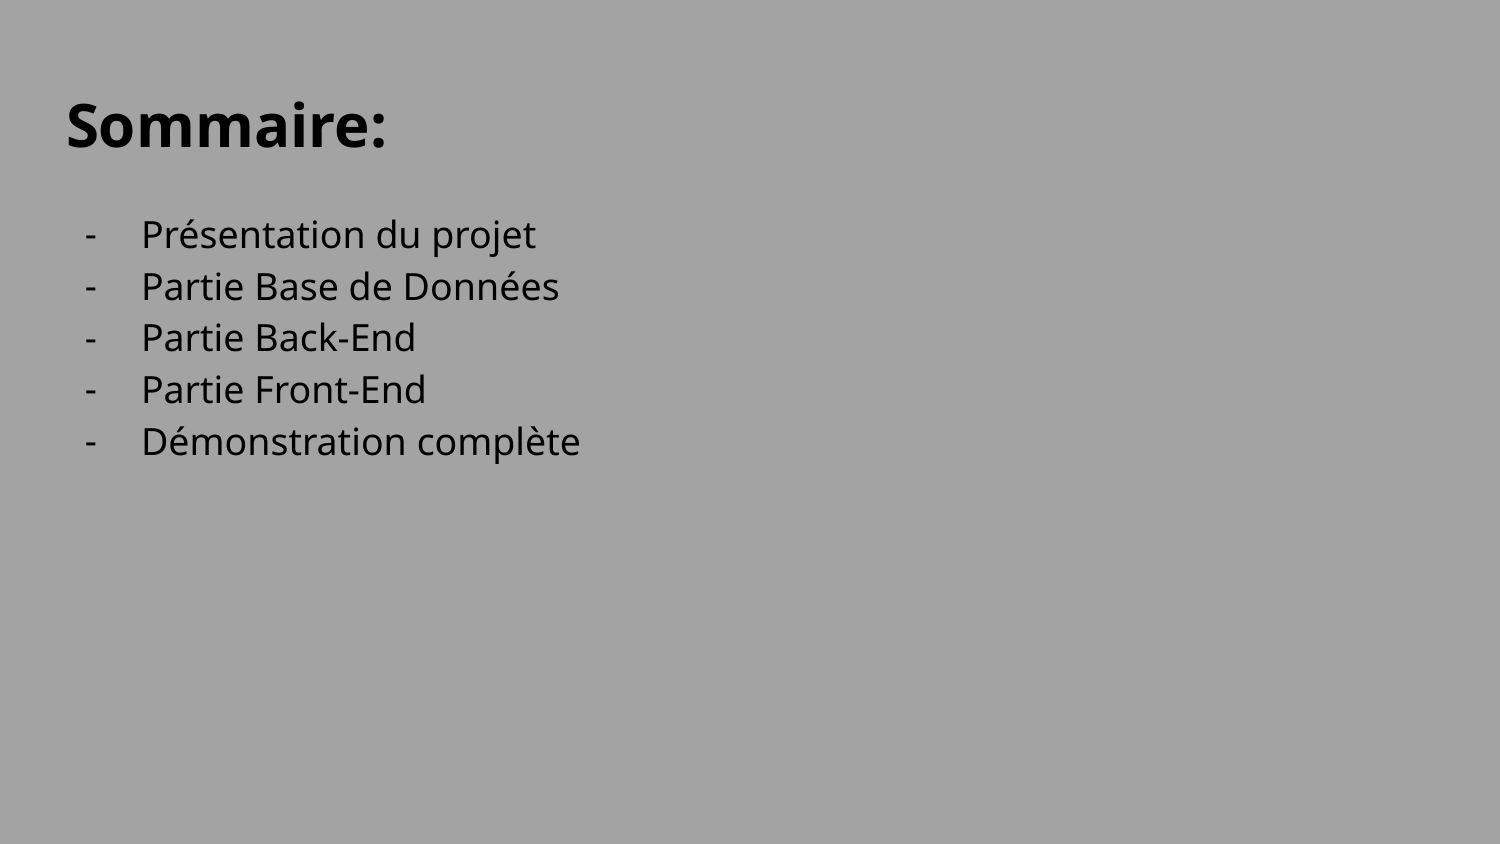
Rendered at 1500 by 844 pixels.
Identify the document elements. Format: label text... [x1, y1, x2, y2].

list Présentation du projet Partie Base de Données Partie Back-End Partie Front-End Démonstration complète [51, 189, 1449, 750]
title Sommaire: [51, 72, 1449, 176]
